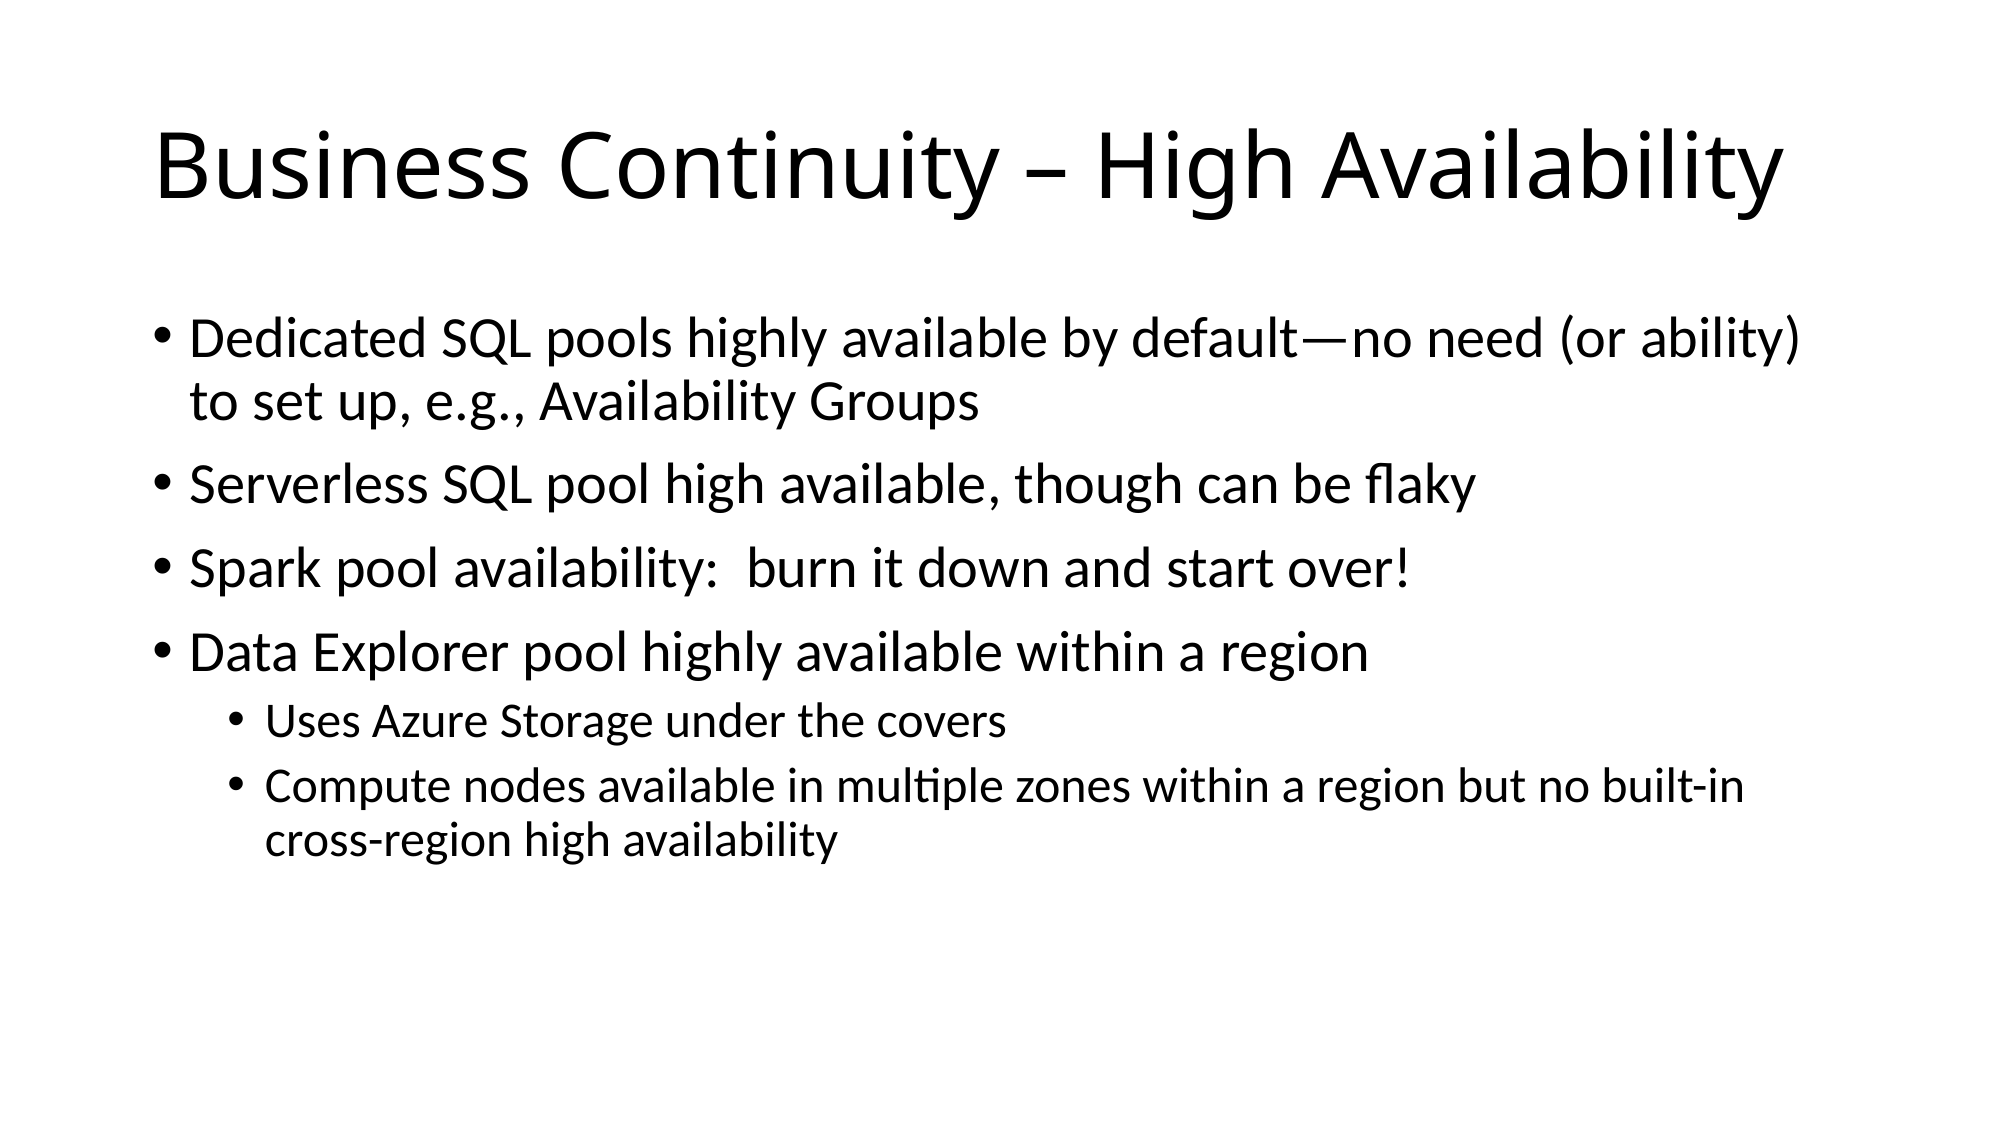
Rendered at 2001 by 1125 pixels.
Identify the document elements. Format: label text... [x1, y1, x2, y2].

list Dedicated SQL pools highly available by default—no need (or ability) to set up, e.g., Availability Groups Serverless SQL pool high available, though can be flaky Spark pool availability: burn it down and start over! Data Explorer pool highly available within a region Uses Azure Storage under the covers Compute nodes available in multiple zones within a region but no built-in cross-region high availability [137, 299, 1863, 1014]
title Business Continuity – High Availability [137, 59, 1863, 278]
